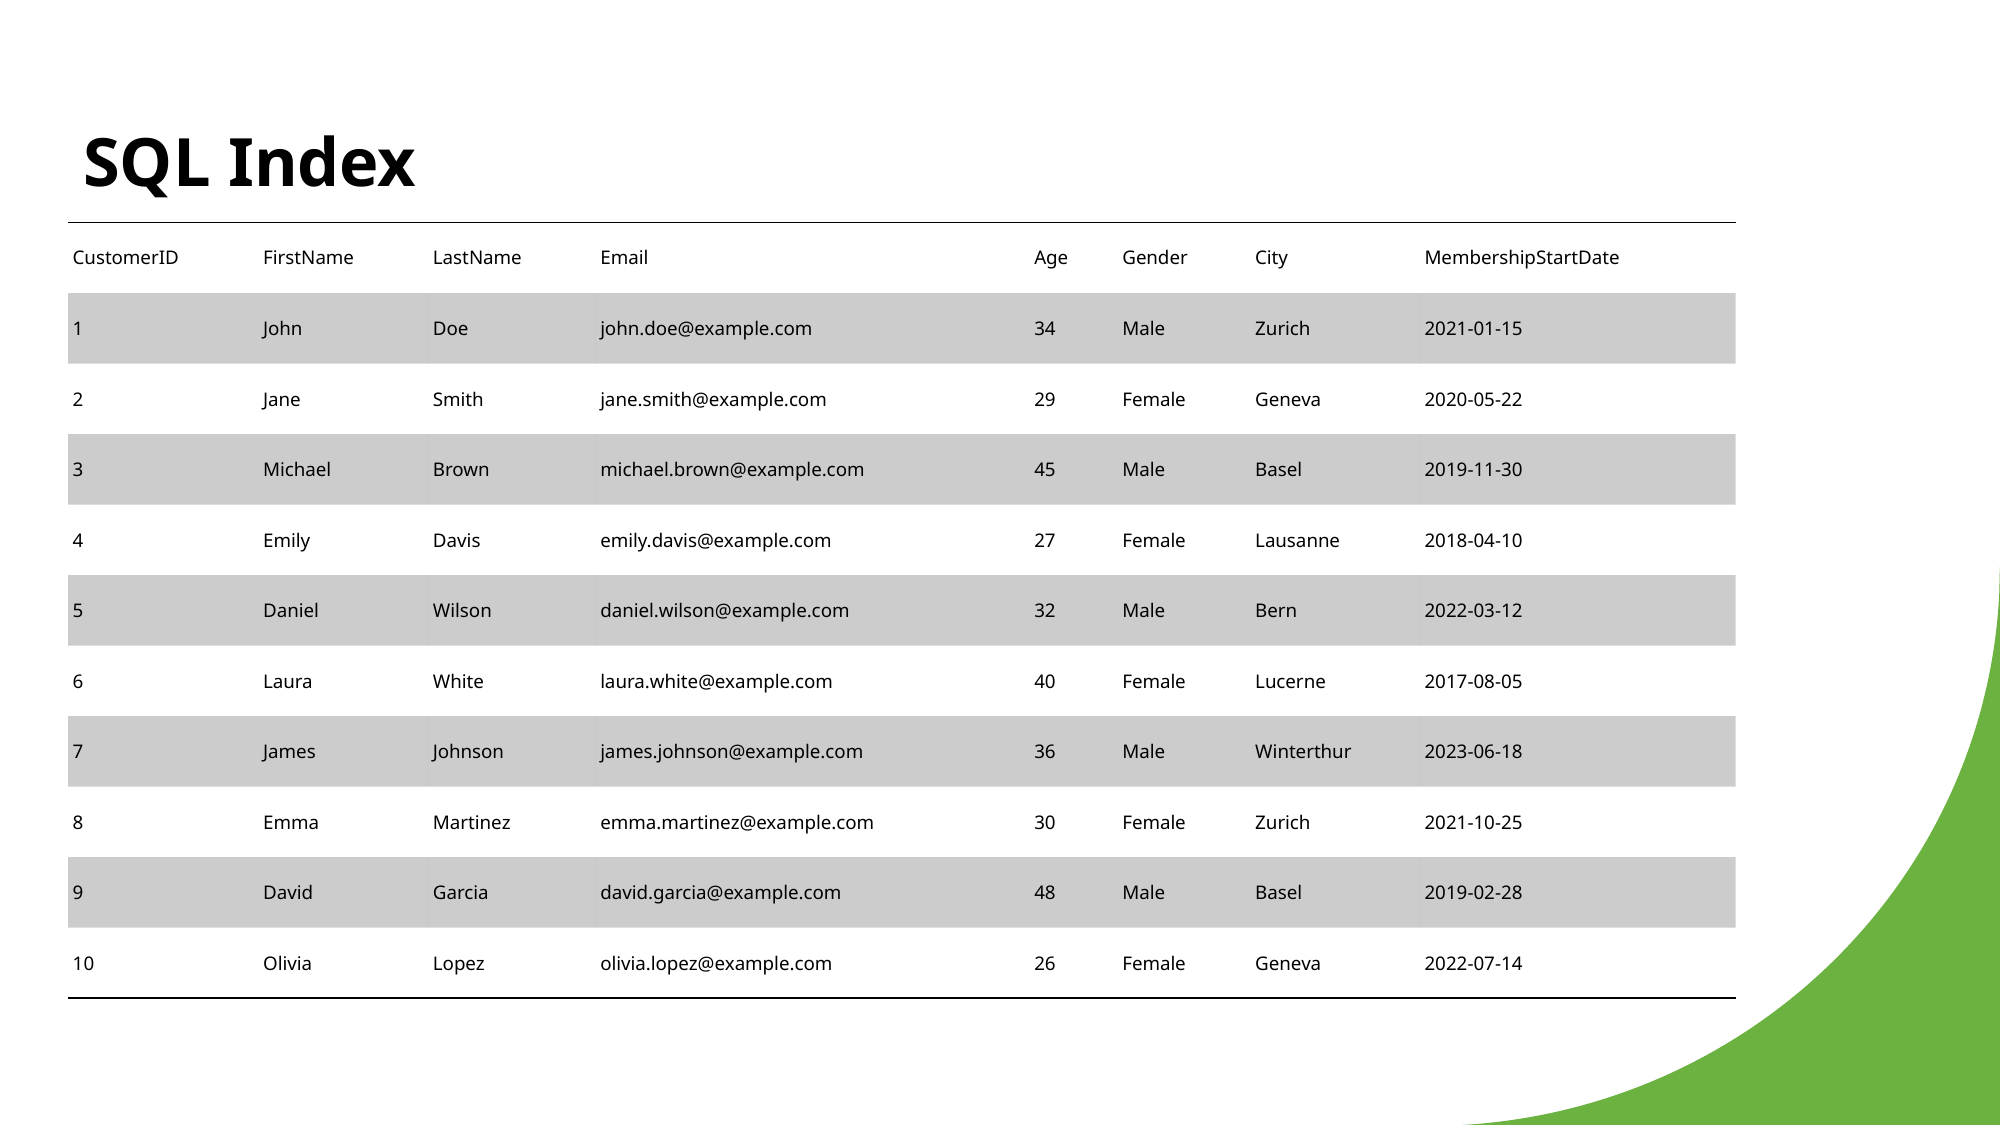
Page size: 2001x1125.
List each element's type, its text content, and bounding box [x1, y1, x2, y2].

table_cell Doe [428, 293, 596, 364]
table_cell Zurich [1251, 787, 1420, 857]
table_cell 2019-02-28 [1420, 857, 1736, 928]
table_cell Basel [1251, 434, 1420, 505]
table_cell Female [1118, 928, 1251, 997]
table_header Gender [1118, 223, 1251, 293]
table_cell Female [1118, 505, 1251, 575]
table_cell 2023-06-18 [1420, 716, 1736, 787]
table_cell 7 [68, 716, 258, 787]
table_cell 45 [1030, 434, 1118, 505]
table_header FirstName [258, 223, 428, 293]
table_cell Male [1118, 293, 1251, 364]
table_cell emma.martinez@example.com [596, 787, 1030, 857]
table_cell Male [1118, 434, 1251, 505]
table_cell 29 [1030, 364, 1118, 434]
table_cell Geneva [1251, 364, 1420, 434]
table_cell 40 [1030, 646, 1118, 716]
table_cell John [258, 293, 428, 364]
table_cell 2018-04-10 [1420, 505, 1736, 575]
table_cell Olivia [258, 928, 428, 997]
table_cell Female [1118, 787, 1251, 857]
table_cell 5 [68, 575, 258, 646]
table_cell Geneva [1251, 928, 1420, 997]
table_cell 2 [68, 364, 258, 434]
table_cell 26 [1030, 928, 1118, 997]
table_cell Winterthur [1251, 716, 1420, 787]
table_cell 1 [68, 293, 258, 364]
table_cell Michael [258, 434, 428, 505]
table_cell 34 [1030, 293, 1118, 364]
table_cell Jane [258, 364, 428, 434]
table_header LastName [428, 223, 596, 293]
table_cell Lucerne [1251, 646, 1420, 716]
table_cell 48 [1030, 857, 1118, 928]
table_cell Emma [258, 787, 428, 857]
table_cell daniel.wilson@example.com [596, 575, 1030, 646]
table_cell Martinez [428, 787, 596, 857]
table_cell Bern [1251, 575, 1420, 646]
table_cell 27 [1030, 505, 1118, 575]
table_cell Basel [1251, 857, 1420, 928]
table_cell john.doe@example.com [596, 293, 1030, 364]
table_cell 2021-10-25 [1420, 787, 1736, 857]
table_cell Zurich [1251, 293, 1420, 364]
table_cell 3 [68, 434, 258, 505]
table_cell Wilson [428, 575, 596, 646]
table_cell 2021-01-15 [1420, 293, 1736, 364]
table_header CustomerID [68, 223, 258, 293]
table_cell 4 [68, 505, 258, 575]
table_cell Johnson [428, 716, 596, 787]
table_cell Garcia [428, 857, 596, 928]
table_cell david.garcia@example.com [596, 857, 1030, 928]
title SQL Index [68, 97, 1932, 223]
table_cell Female [1118, 364, 1251, 434]
table_cell olivia.lopez@example.com [596, 928, 1030, 997]
table_cell David [258, 857, 428, 928]
table_cell emily.davis@example.com [596, 505, 1030, 575]
table_cell Male [1118, 575, 1251, 646]
table_cell Daniel [258, 575, 428, 646]
table_cell 9 [68, 857, 258, 928]
table_cell Lopez [428, 928, 596, 997]
table_cell 30 [1030, 787, 1118, 857]
table_header MembershipStartDate [1420, 223, 1736, 293]
table_cell Smith [428, 364, 596, 434]
table_cell Davis [428, 505, 596, 575]
table_cell 6 [68, 646, 258, 716]
table_cell 10 [68, 928, 258, 997]
table_cell Male [1118, 857, 1251, 928]
table_cell Emily [258, 505, 428, 575]
table_cell Male [1118, 716, 1251, 787]
table_header Email [596, 223, 1030, 293]
table_cell michael.brown@example.com [596, 434, 1030, 505]
table_cell 32 [1030, 575, 1118, 646]
table_cell Brown [428, 434, 596, 505]
table_cell 2019-11-30 [1420, 434, 1736, 505]
table_cell 8 [68, 787, 258, 857]
table_cell 2022-07-14 [1420, 928, 1736, 997]
table_cell Laura [258, 646, 428, 716]
table_cell Lausanne [1251, 505, 1420, 575]
table_cell 2022-03-12 [1420, 575, 1736, 646]
table_cell James [258, 716, 428, 787]
table_cell laura.white@example.com [596, 646, 1030, 716]
table_cell Female [1118, 646, 1251, 716]
table_cell james.johnson@example.com [596, 716, 1030, 787]
table_cell 36 [1030, 716, 1118, 787]
table_cell 2017-08-05 [1420, 646, 1736, 716]
table_cell White [428, 646, 596, 716]
table_cell 2020-05-22 [1420, 364, 1736, 434]
table_cell jane.smith@example.com [596, 364, 1030, 434]
table_header Age [1030, 223, 1118, 293]
table_header City [1251, 223, 1420, 293]
